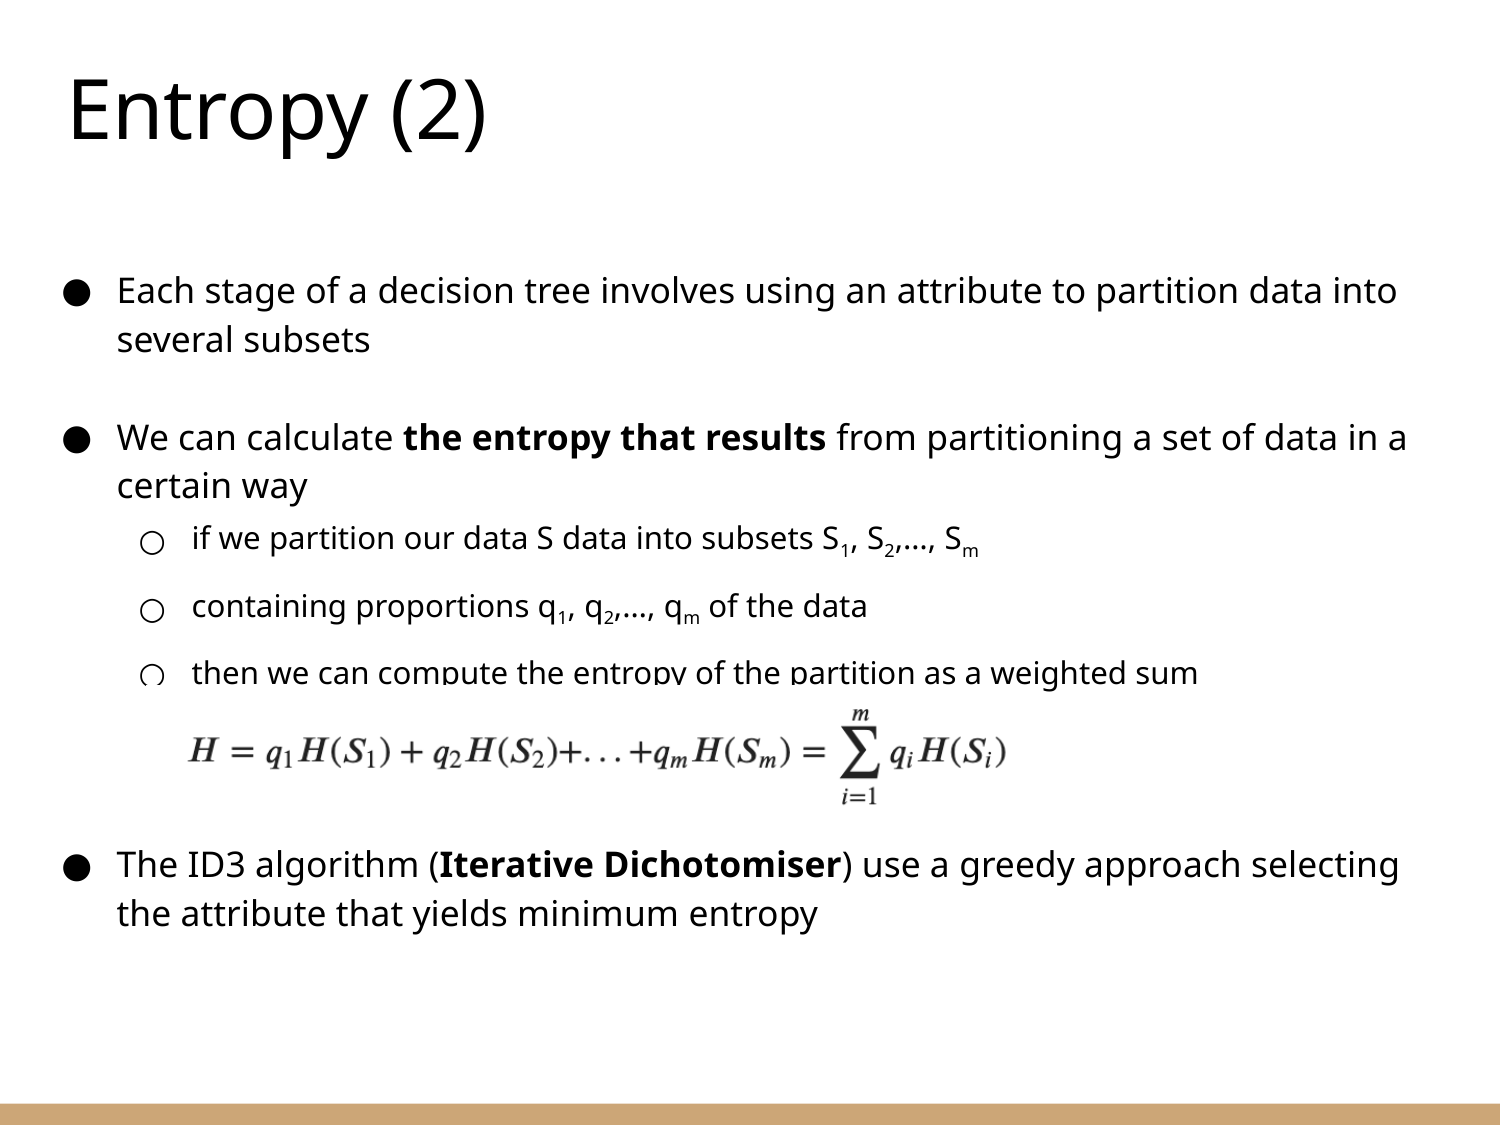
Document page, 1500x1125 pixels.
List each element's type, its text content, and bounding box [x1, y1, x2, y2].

title Entropy (2) [51, 69, 1449, 172]
picture [145, 685, 1016, 819]
list Each stage of a decision tree involves using an attribute to partition data into several subsets We can calculate the entropy that results from partitioning a set of data in a certain way if we partition our data S data into subsets S1, S2,…, Sm containing proportions q1, q2,…, qm of the data then we can compute the entropy of the partition as a weighted sum The ID3 algorithm (Iterative Dichotomiser) use a greedy approach selecting the attribute that yields minimum entropy [26, 246, 1474, 1003]
